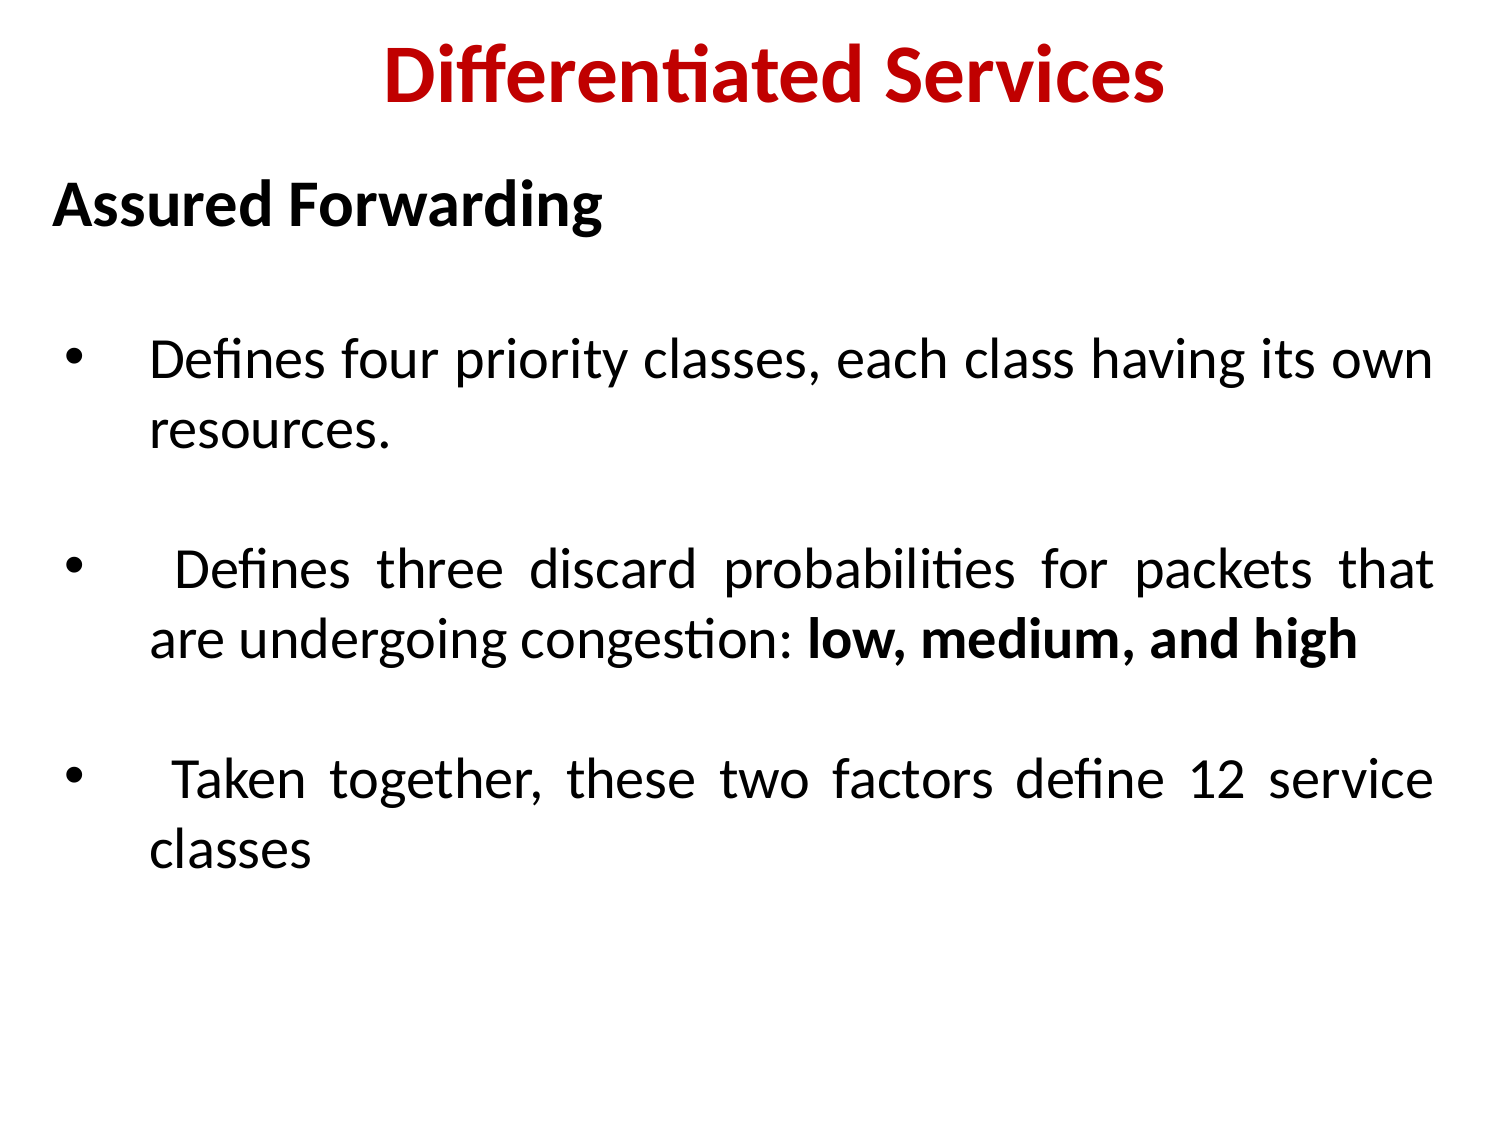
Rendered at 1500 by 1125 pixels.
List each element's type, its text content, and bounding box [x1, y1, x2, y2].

text_box [725, 0, 1050, 63]
text_box Assured Forwarding [37, 112, 1425, 248]
title Differentiated Services [275, 0, 1275, 112]
text_box Defines four priority classes, each class having its own resources. Defines three discard probabilities for packets that are undergoing congestion: low, medium, and high Taken together, these two factors define 12 service classes [50, 312, 1450, 888]
